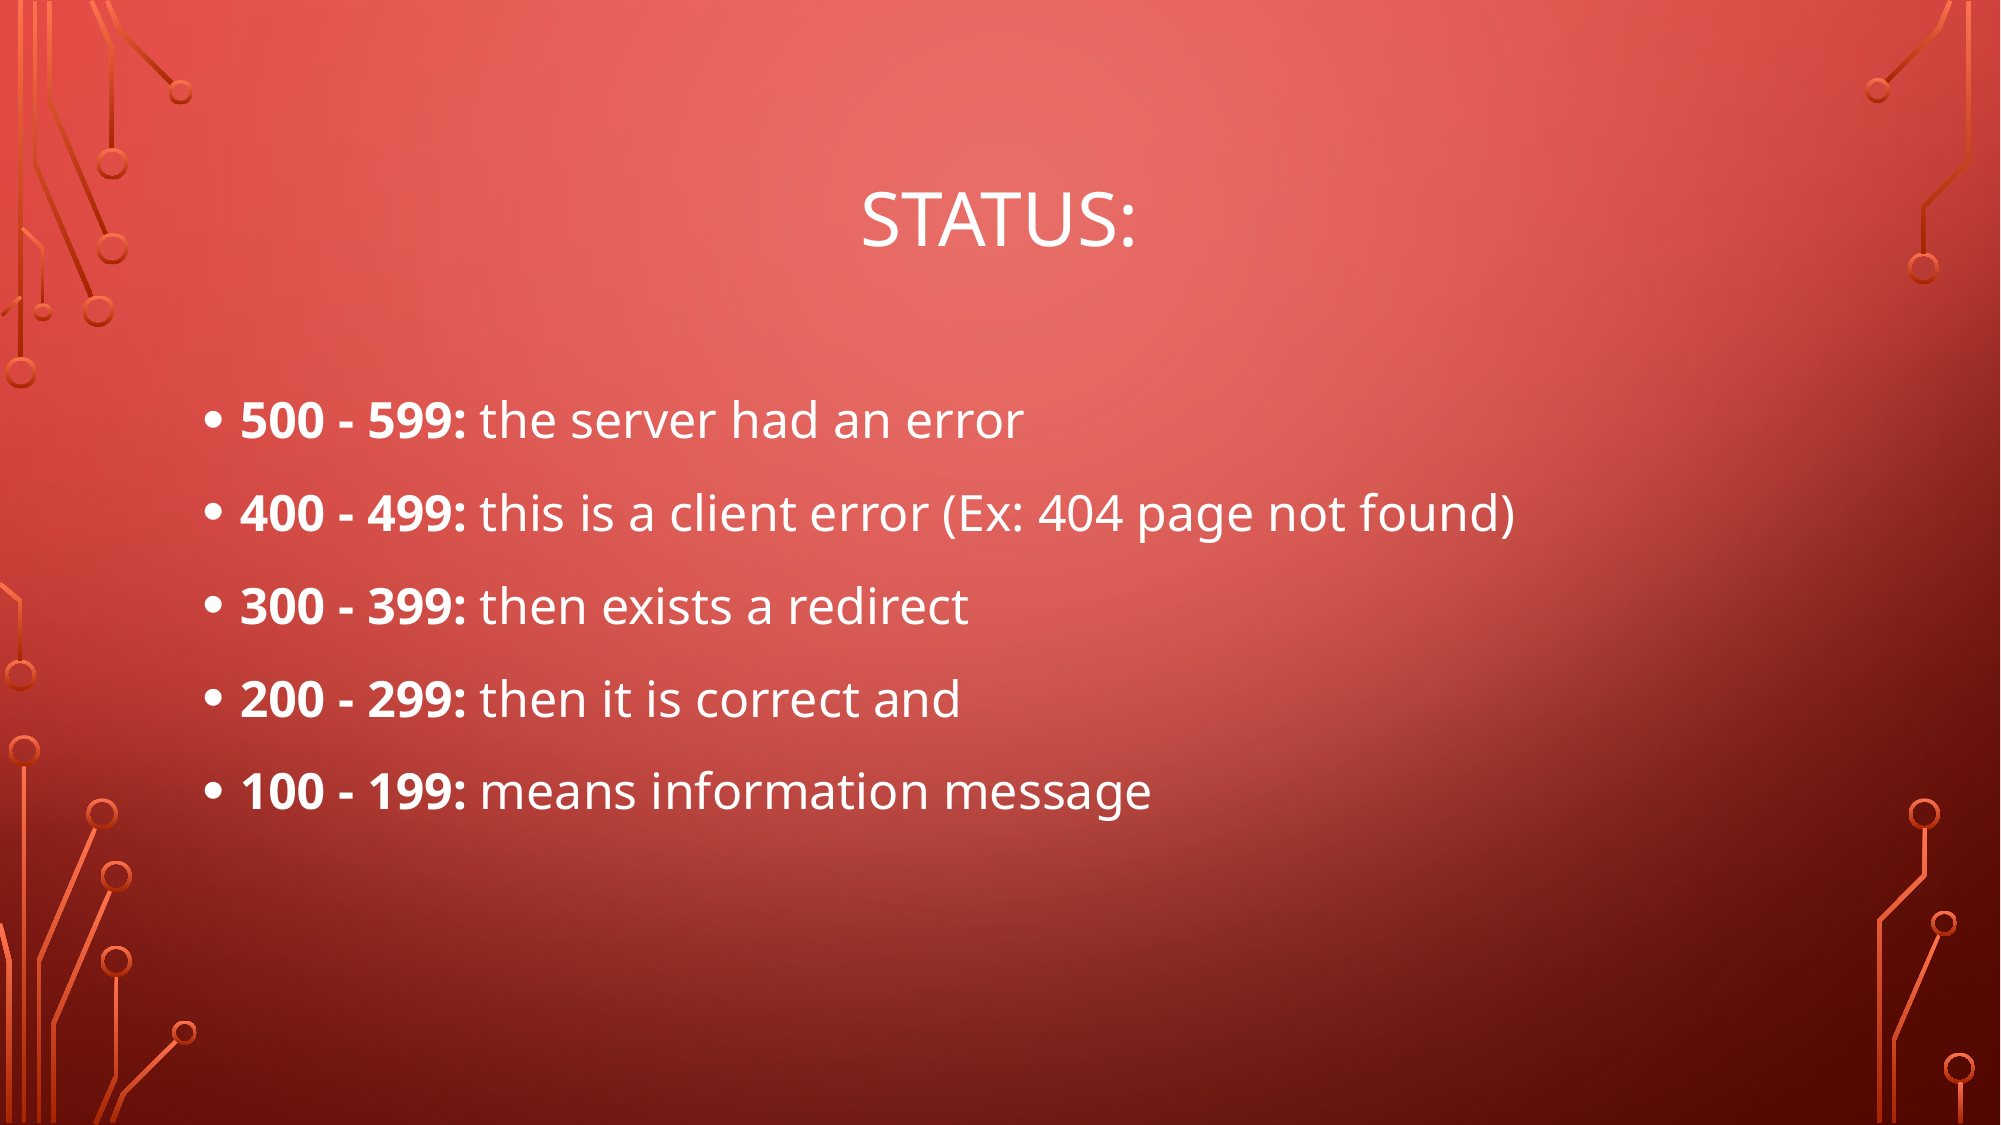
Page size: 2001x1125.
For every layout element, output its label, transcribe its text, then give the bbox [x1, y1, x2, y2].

list 500 - 599: the server had an error 400 - 499: this is a client error (Ex: 404 page not found) 300 - 399: then exists a redirect 200 - 299: then it is correct and 100 - 199: means information message [187, 369, 1813, 950]
title Status: [187, 101, 1813, 344]
